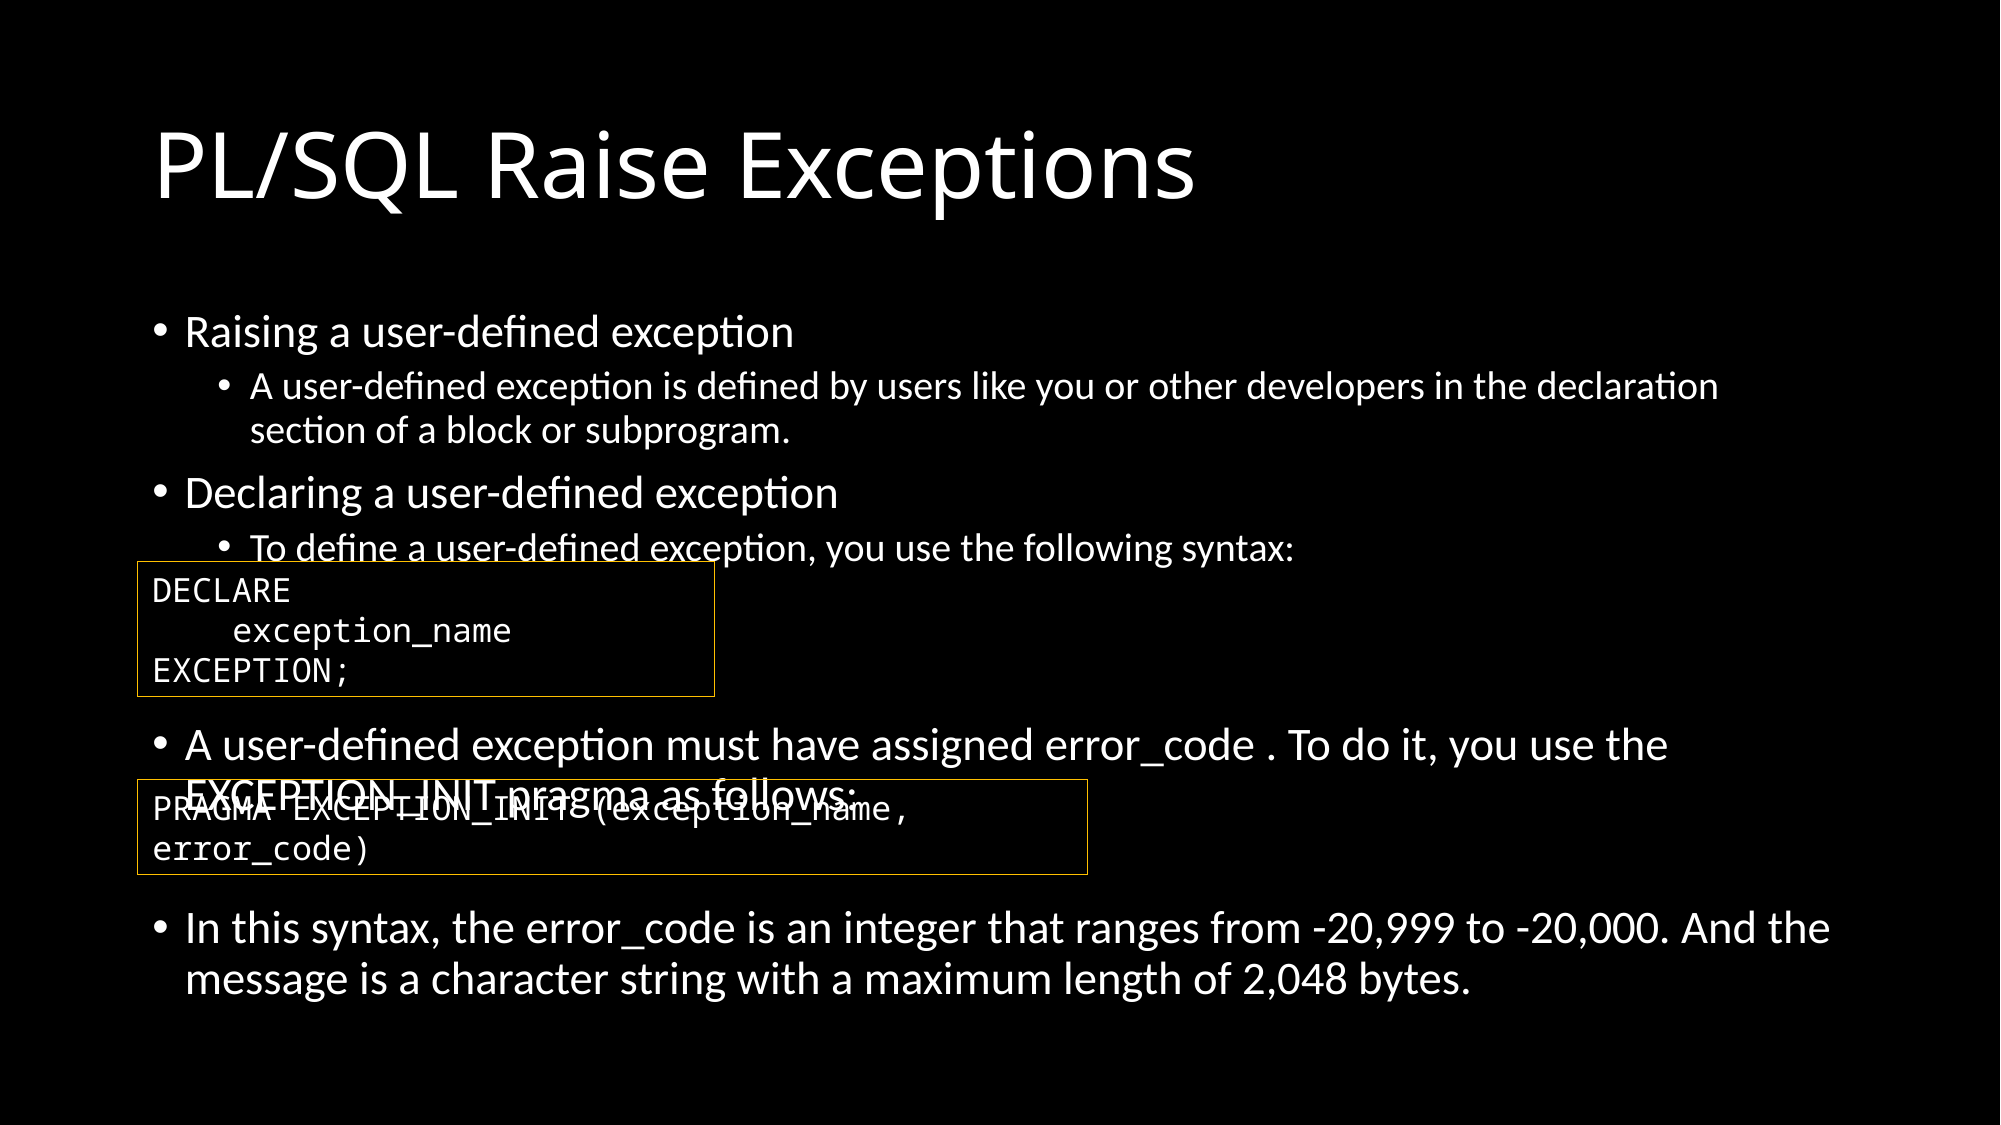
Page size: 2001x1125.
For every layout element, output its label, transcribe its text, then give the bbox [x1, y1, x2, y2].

title PL/SQL Raise Exceptions [137, 59, 1863, 278]
text_box DECLARE exception_name EXCEPTION; [137, 561, 715, 697]
text_box PRAGMA EXCEPTION_INIT (exception_name, error_code) [137, 779, 1088, 875]
list Raising a user-defined exception A user-defined exception is defined by users like you or other developers in the declaration section of a block or subprogram. Declaring a user-defined exception To define a user-defined exception, you use the following syntax: A user-defined exception must have assigned error_code . To do it, you use the EXCEPTION_INIT pragma as follows: In this syntax, the error_code is an integer that ranges from -20,999 to -20,000. And the message is a character string with a maximum length of 2,048 bytes. [137, 299, 1863, 1014]
